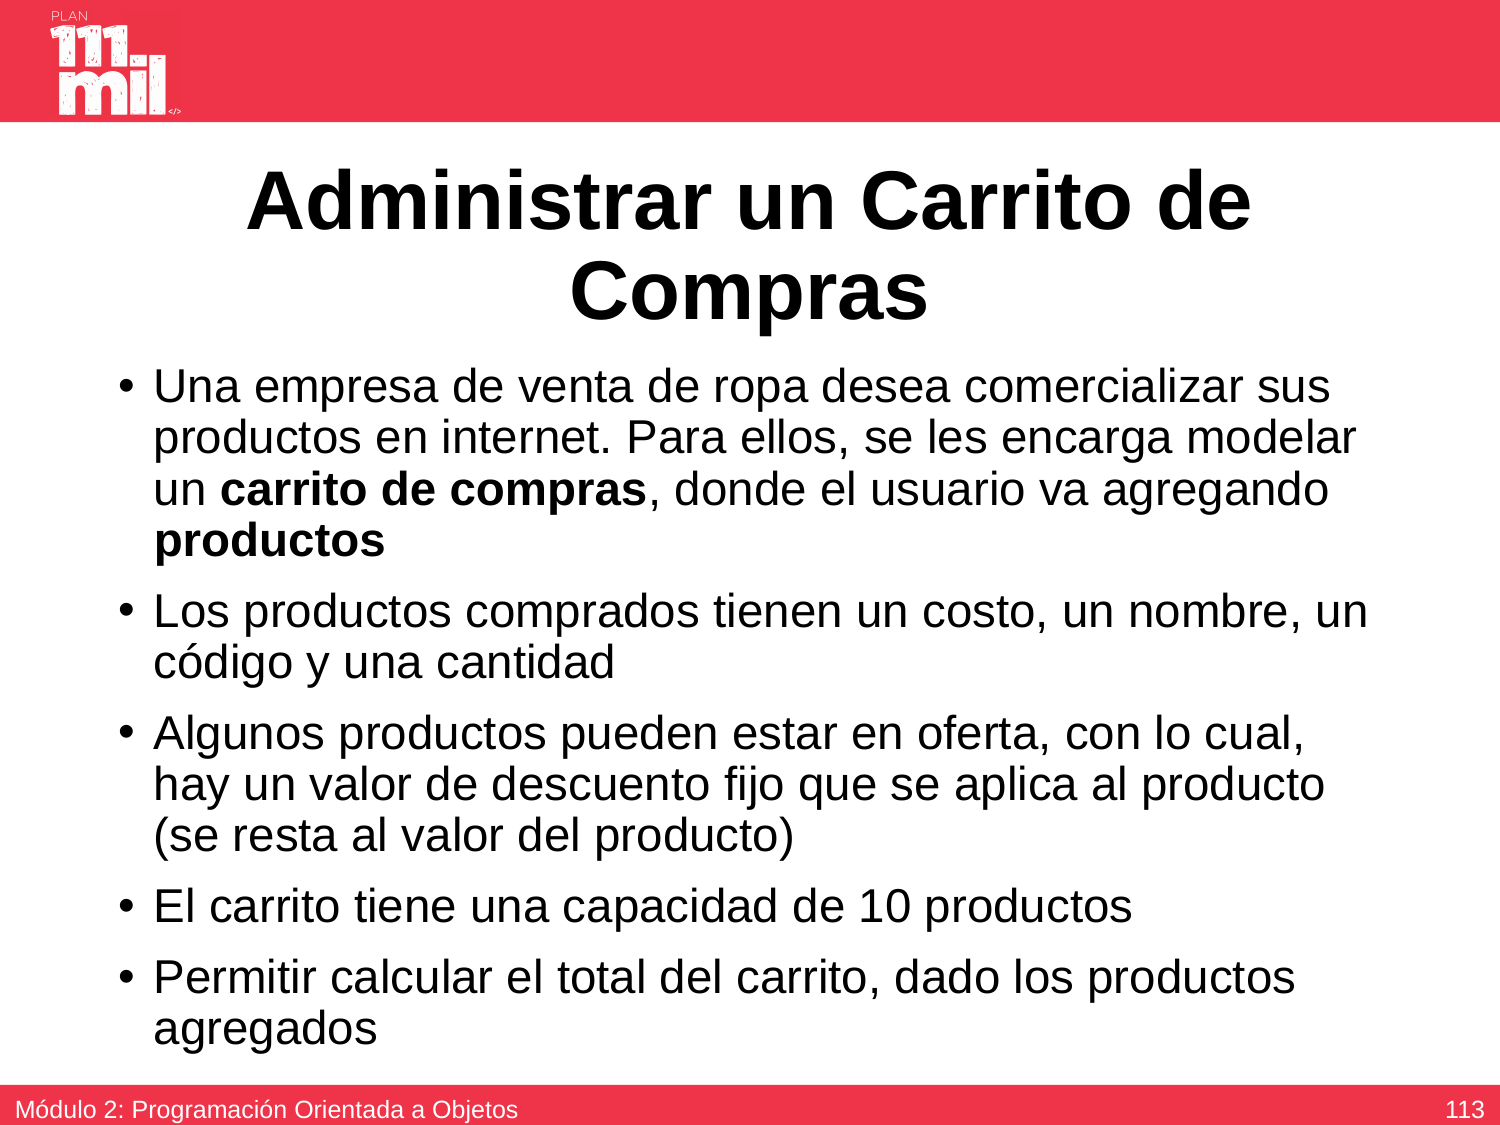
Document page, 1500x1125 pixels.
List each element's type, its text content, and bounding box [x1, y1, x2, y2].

footer Módulo 2: Programación Orientada a Objetos [0, 1078, 589, 1125]
slide_number 112 [1162, 1078, 1500, 1125]
title Administrar un Carrito de Compras [103, 147, 1397, 348]
list Una empresa de venta de ropa desea comercializar sus productos en internet. Para ellos, se les encarga modelar un carrito de compras, donde el usuario va agregando productos Los productos comprados tienen un costo, un nombre, un código y una cantidad Algunos productos pueden estar en oferta, con lo cual, hay un valor de descuento fijo que se aplica al producto (se resta al valor del producto) El carrito tiene una capacidad de 10 productos Permitir calcular el total del carrito, dado los productos agregados [103, 354, 1397, 1069]
